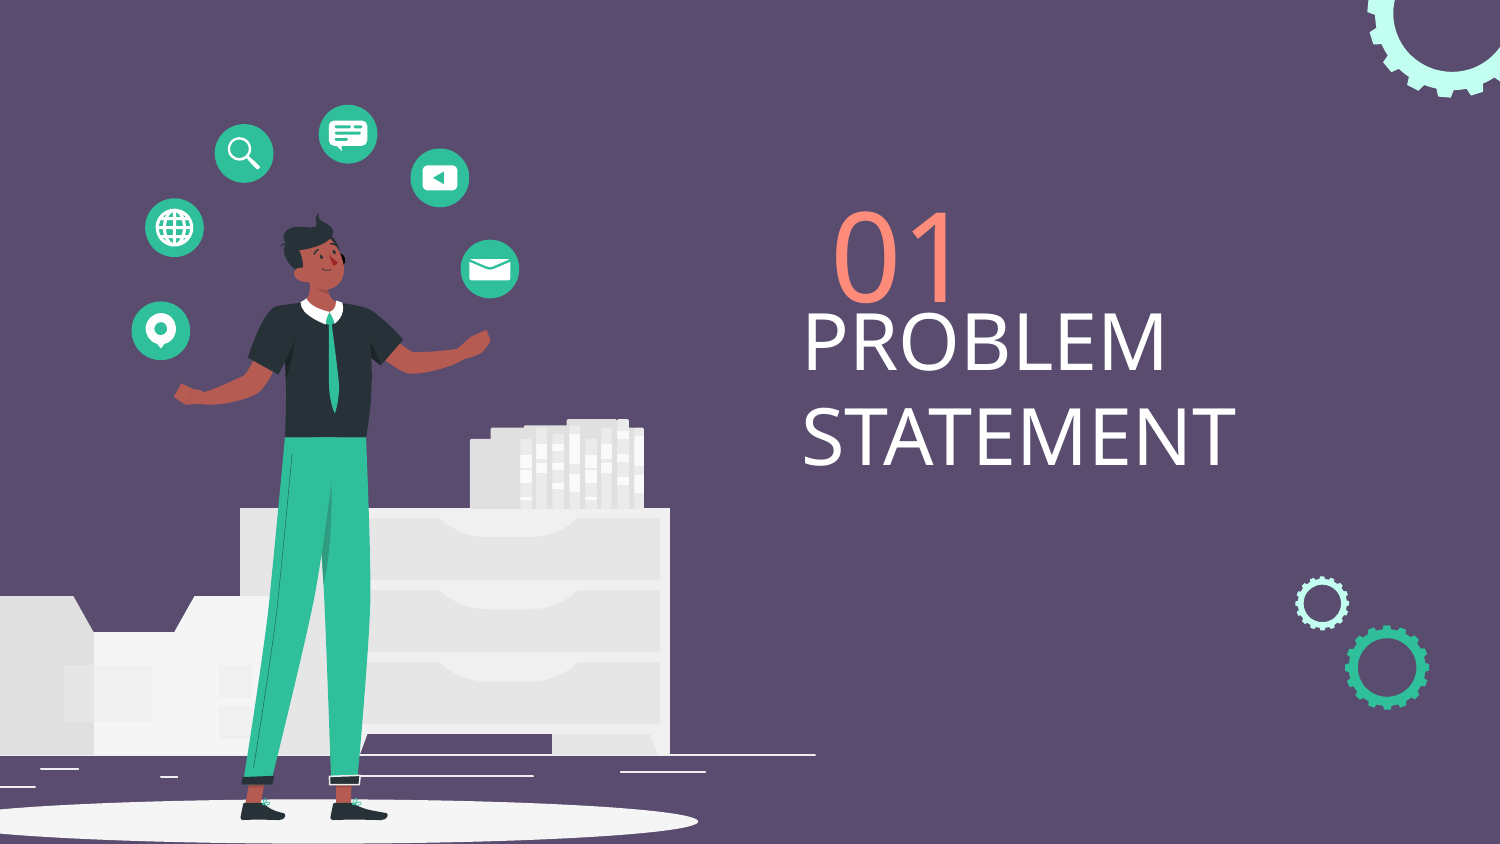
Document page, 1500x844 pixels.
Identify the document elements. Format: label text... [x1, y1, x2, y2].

title PROBLEM STATEMENT [821, 347, 1458, 497]
text_box [1345, 625, 1430, 710]
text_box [0, 104, 816, 844]
title 01 [821, 162, 1071, 336]
text_box [1295, 576, 1350, 631]
